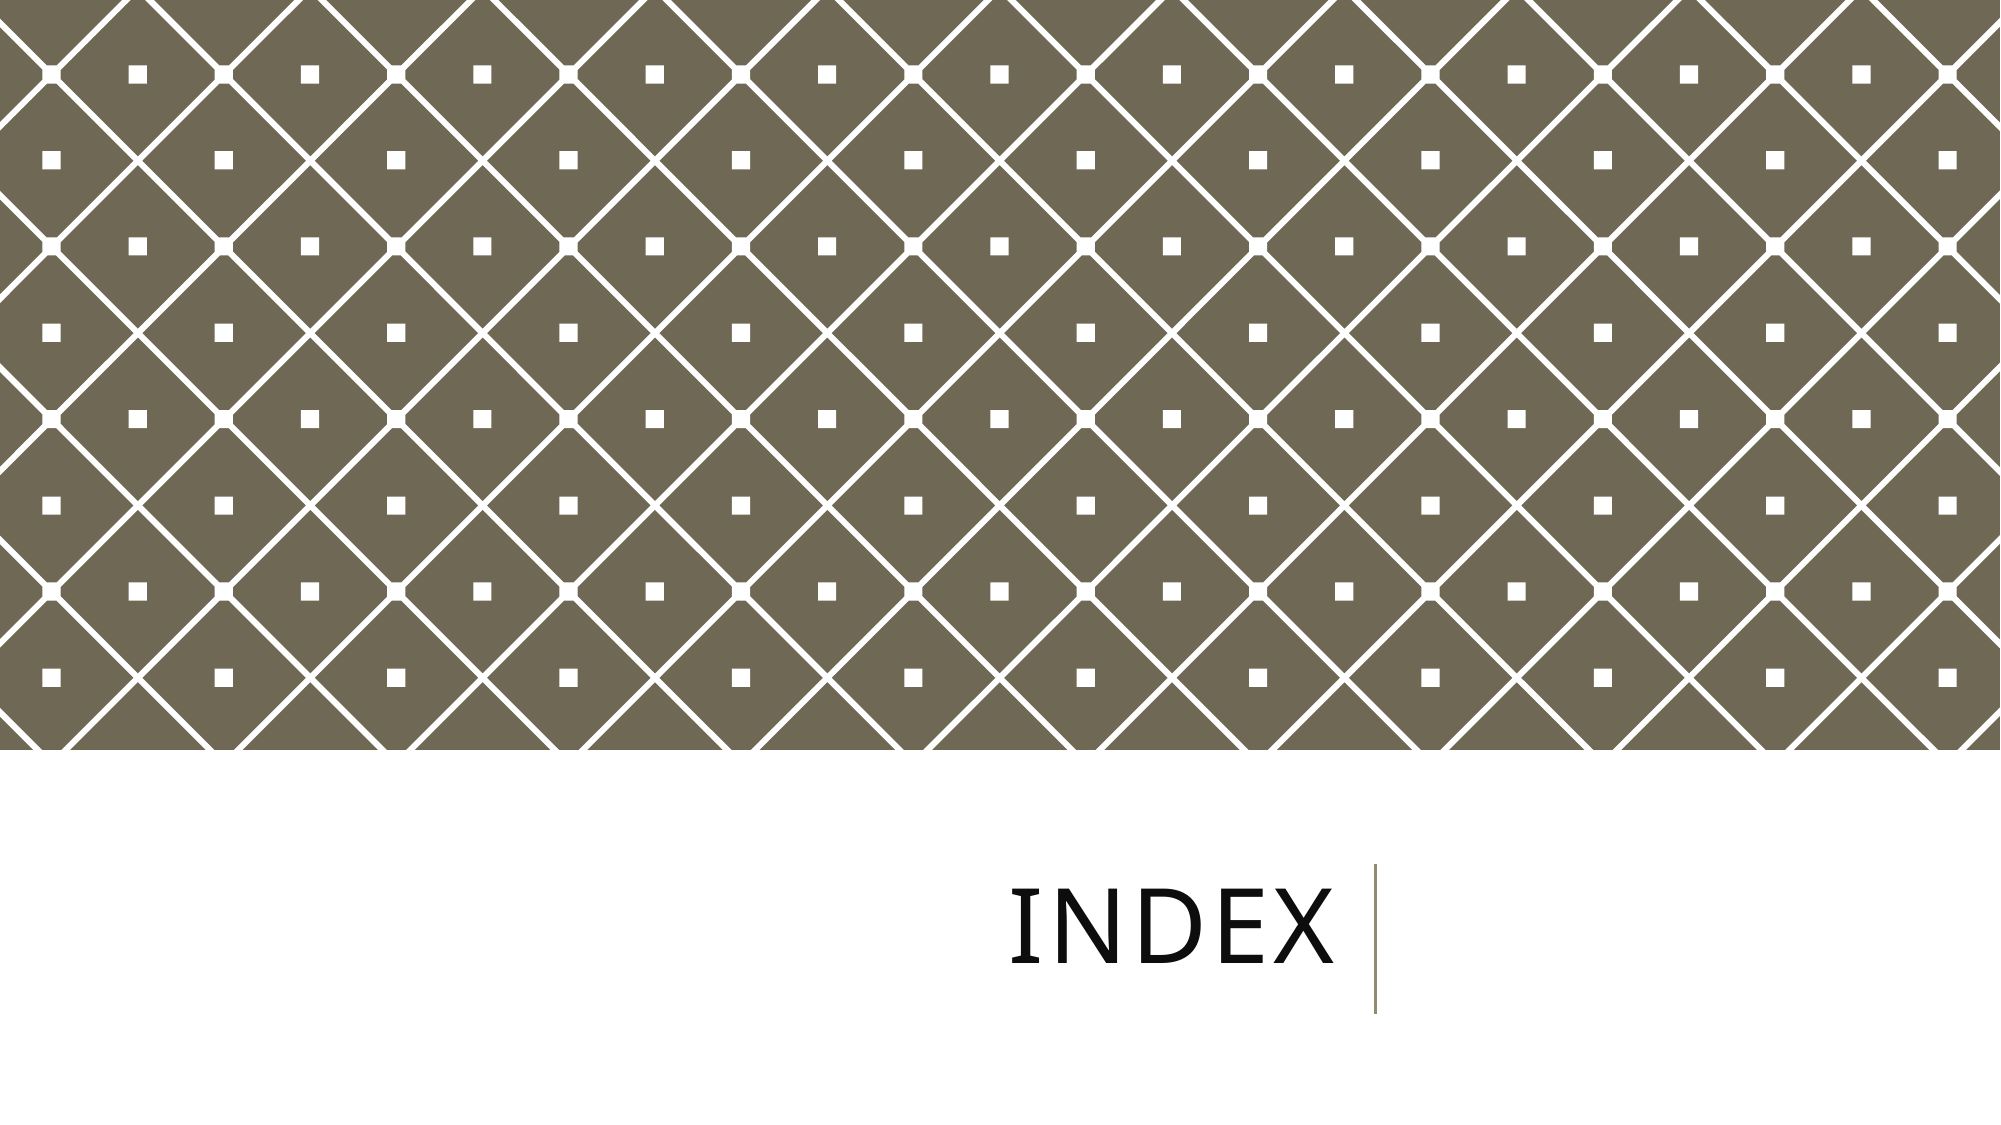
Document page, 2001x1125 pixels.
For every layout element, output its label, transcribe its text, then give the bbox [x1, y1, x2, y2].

title index [75, 813, 1350, 1054]
